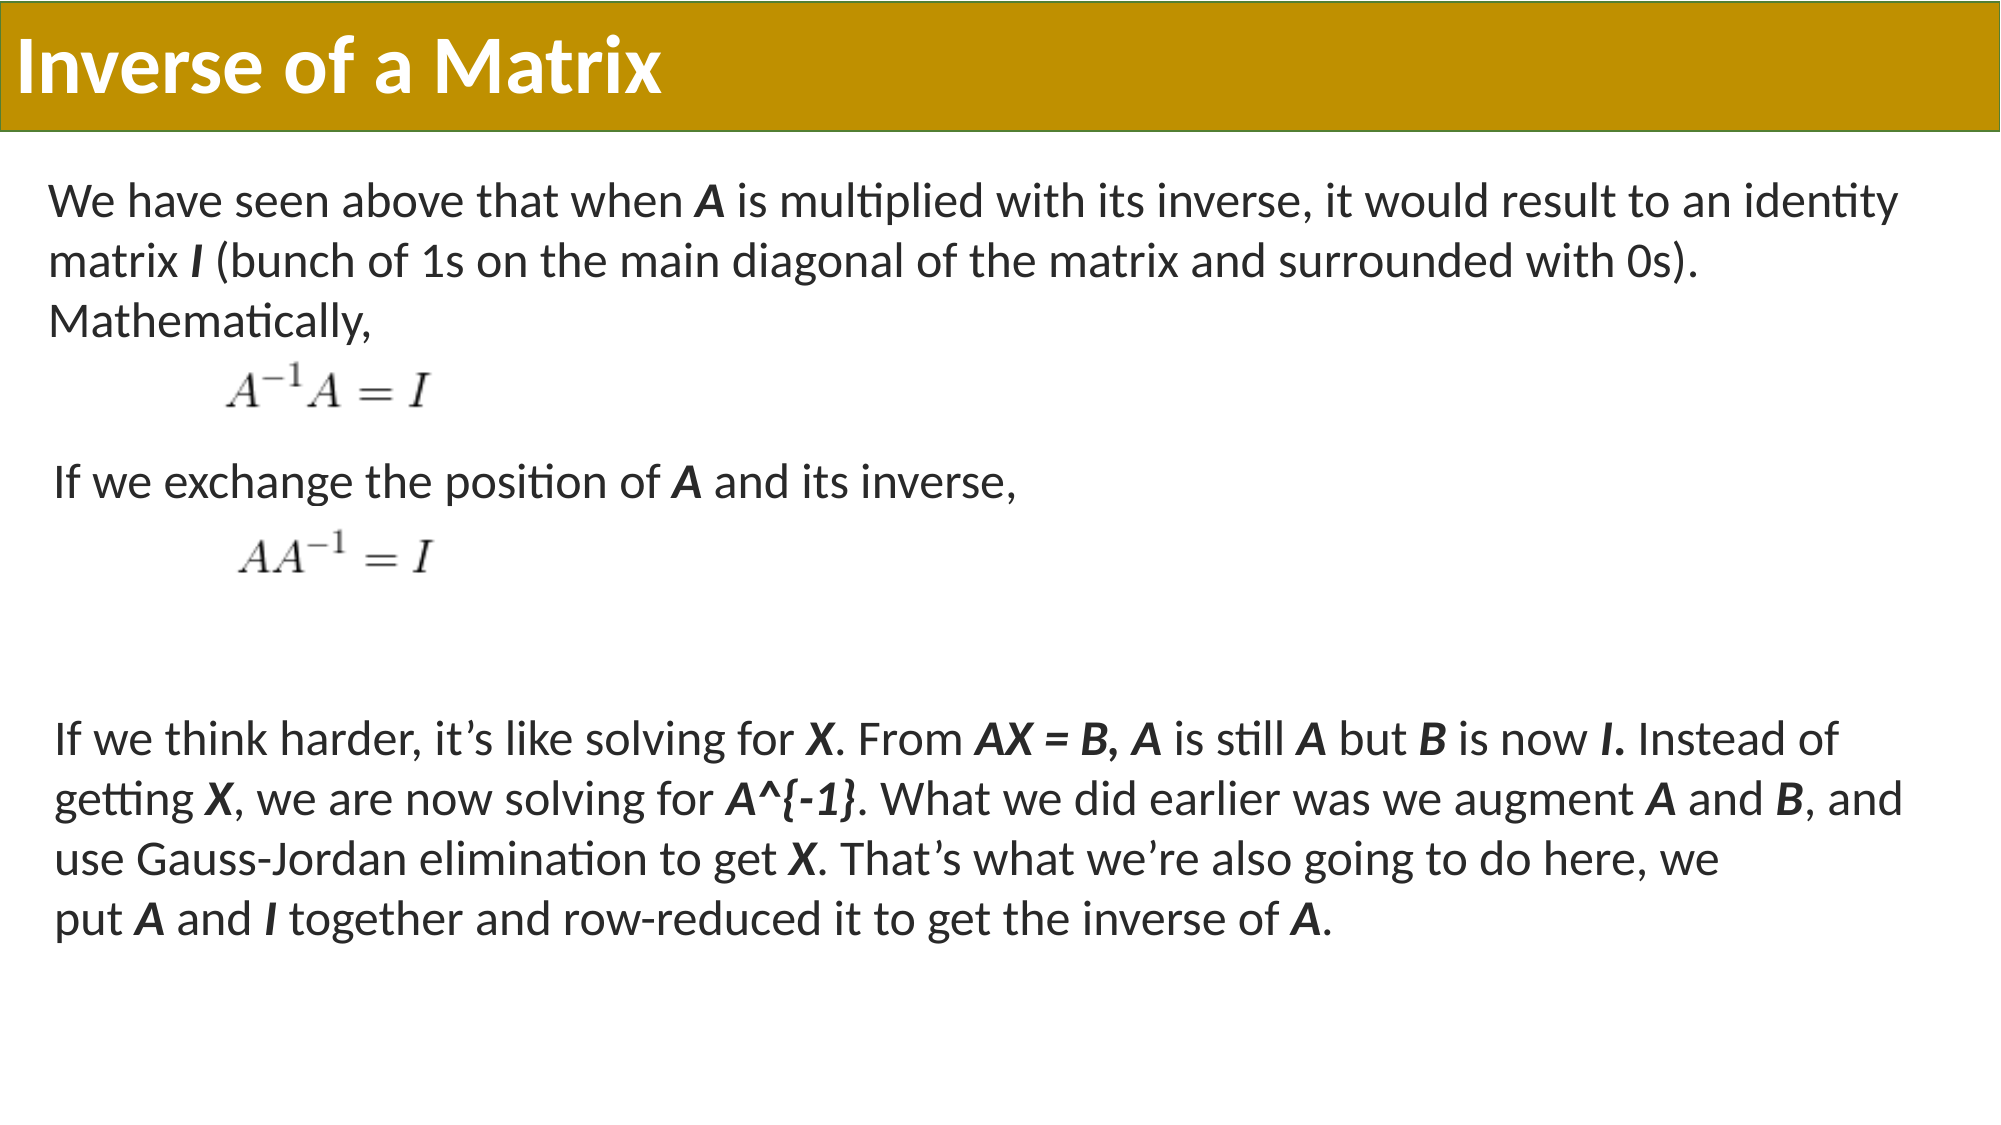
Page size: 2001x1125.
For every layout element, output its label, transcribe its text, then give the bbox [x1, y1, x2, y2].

picture [226, 506, 448, 601]
picture [202, 353, 448, 421]
text_box We have seen above that when A is multiplied with its inverse, it would result to an identity matrix I (bunch of 1s on the main diagonal of the matrix and surrounded with 0s). Mathematically, [33, 159, 1940, 355]
title Inverse of a Matrix [0, 1, 2000, 132]
text_box If we exchange the position of A and its inverse, [38, 440, 1033, 516]
text_box If we think harder, it’s like solving for X. From AX = B, A is still A but B is now I. Instead of getting X, we are now solving for A^{-1}. What we did earlier was we augment A and B, and use Gauss-Jordan elimination to get X. That’s what we’re also going to do here, we put A and I together and row-reduced it to get the inverse of A. [39, 697, 1961, 953]
